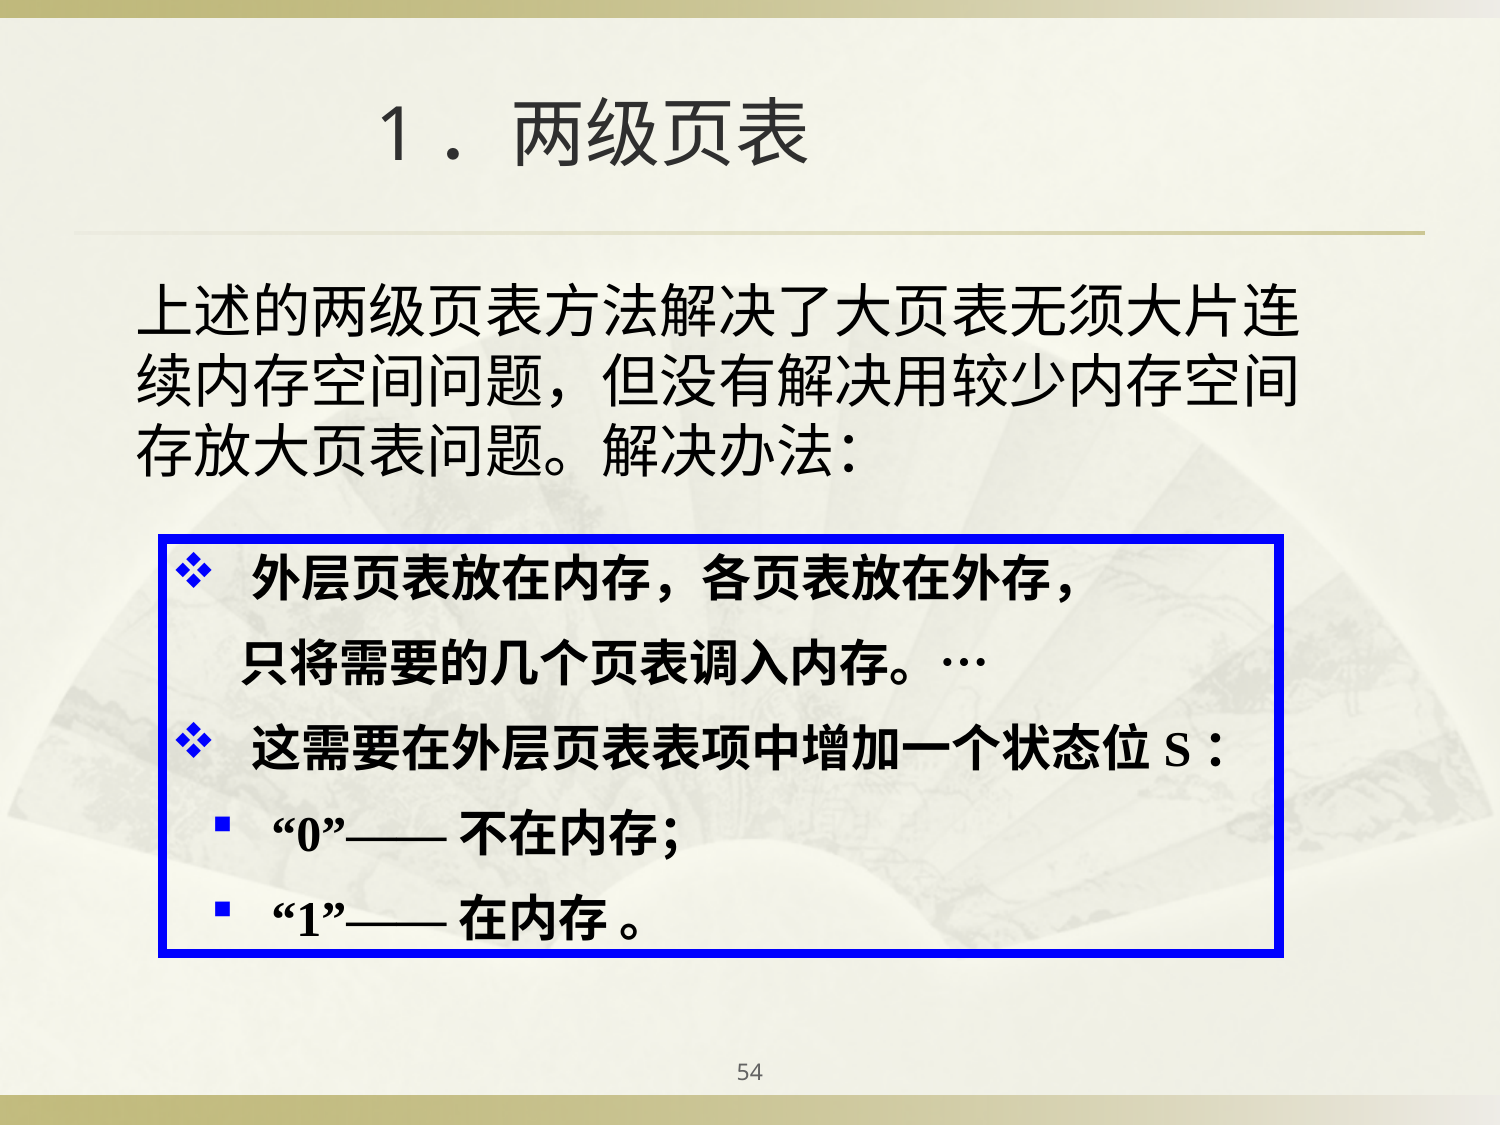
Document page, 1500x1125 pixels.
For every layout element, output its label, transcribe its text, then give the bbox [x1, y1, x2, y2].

list 上述的两级页表方法解决了大页表无须大片连续内存空间问题，但没有解决用较少内存空间存放大页表问题。解决办法： [120, 267, 1321, 505]
text_box 外层页表放在内存，各页表放在外存， 只将需要的几个页表调入内存。… 这需要在外层页表表项中增加一个状态位S： “0”——不在内存； “1”——在内存 。 [162, 538, 1280, 954]
slide_number 54 [675, 1050, 825, 1097]
text_box 1．两级页表 [360, 78, 1152, 184]
